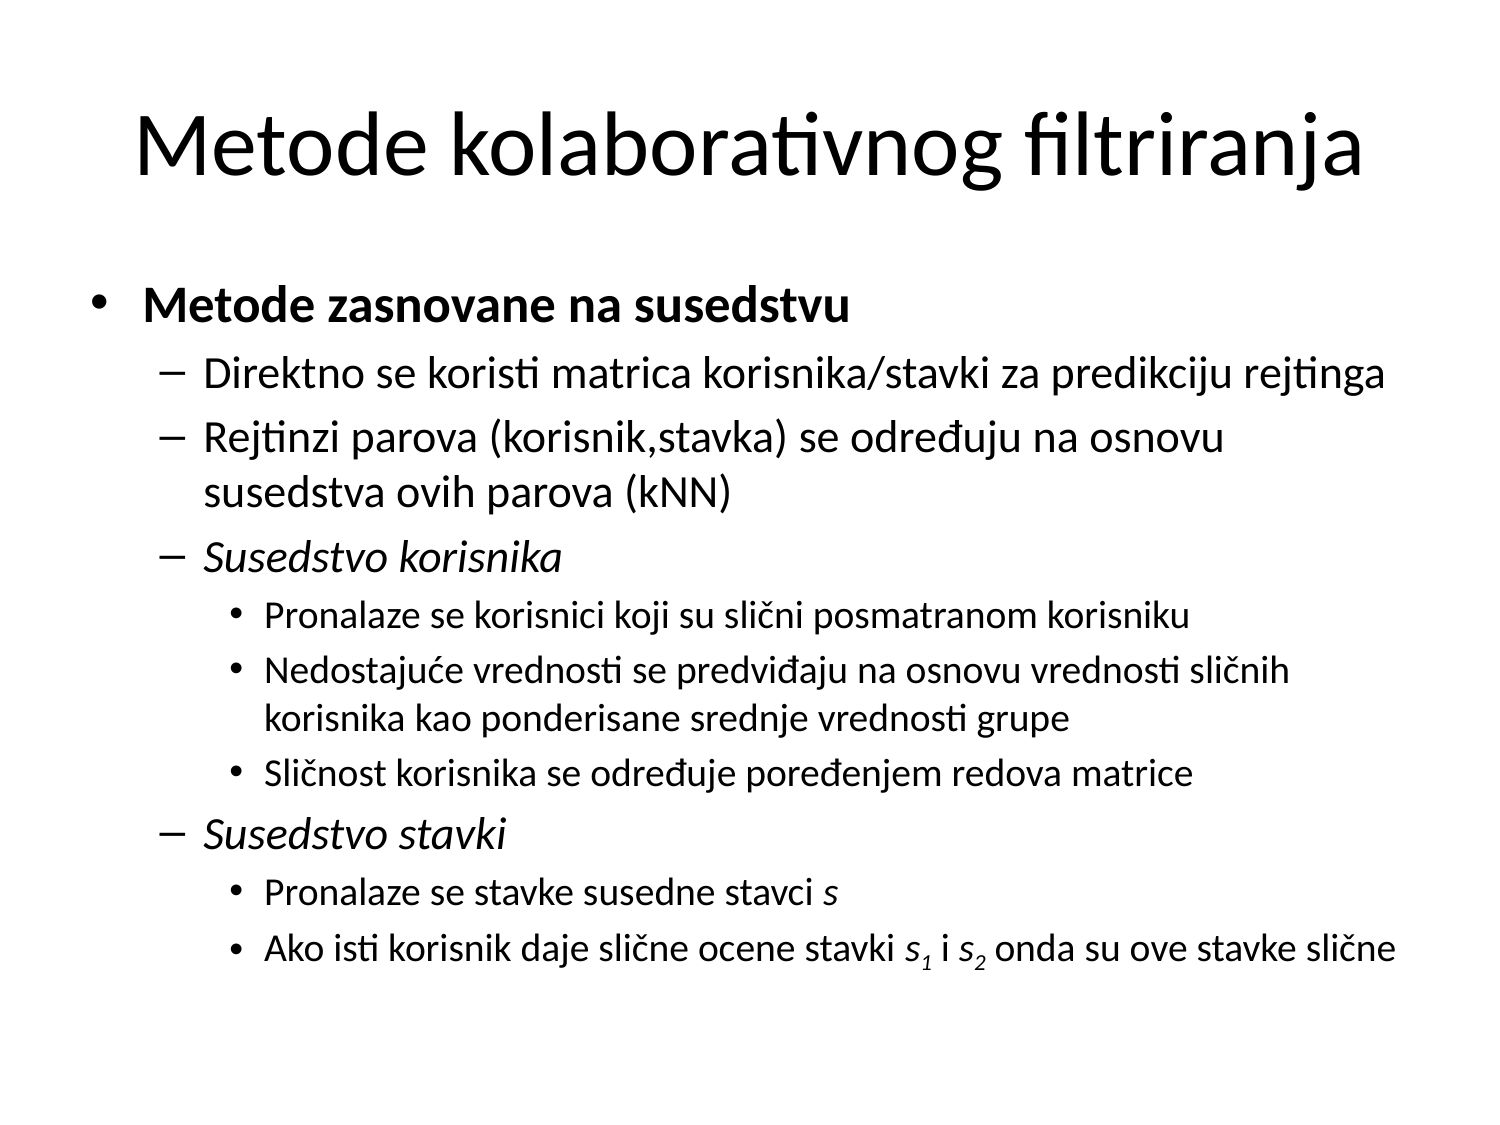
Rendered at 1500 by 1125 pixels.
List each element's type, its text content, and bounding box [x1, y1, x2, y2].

list Metode zasnovane na susedstvu Direktno se koristi matrica korisnika/stavki za predikciju rejtinga Rejtinzi parova (korisnik,stavka) se određuju na osnovu susedstva ovih parova (kNN) Susedstvo korisnika Pronalaze se korisnici koji su slični posmatranom korisniku Nedostajuće vrednosti se predviđaju na osnovu vrednosti sličnih korisnika kao ponderisane srednje vrednosti grupe Sličnost korisnika se određuje poređenjem redova matrice Susedstvo stavki Pronalaze se stavke susedne stavci s Ako isti korisnik daje slične ocene stavki s1 i s2 onda su ove stavke slične [75, 262, 1425, 1005]
title Metode kolaborativnog filtriranja [75, 45, 1425, 233]
